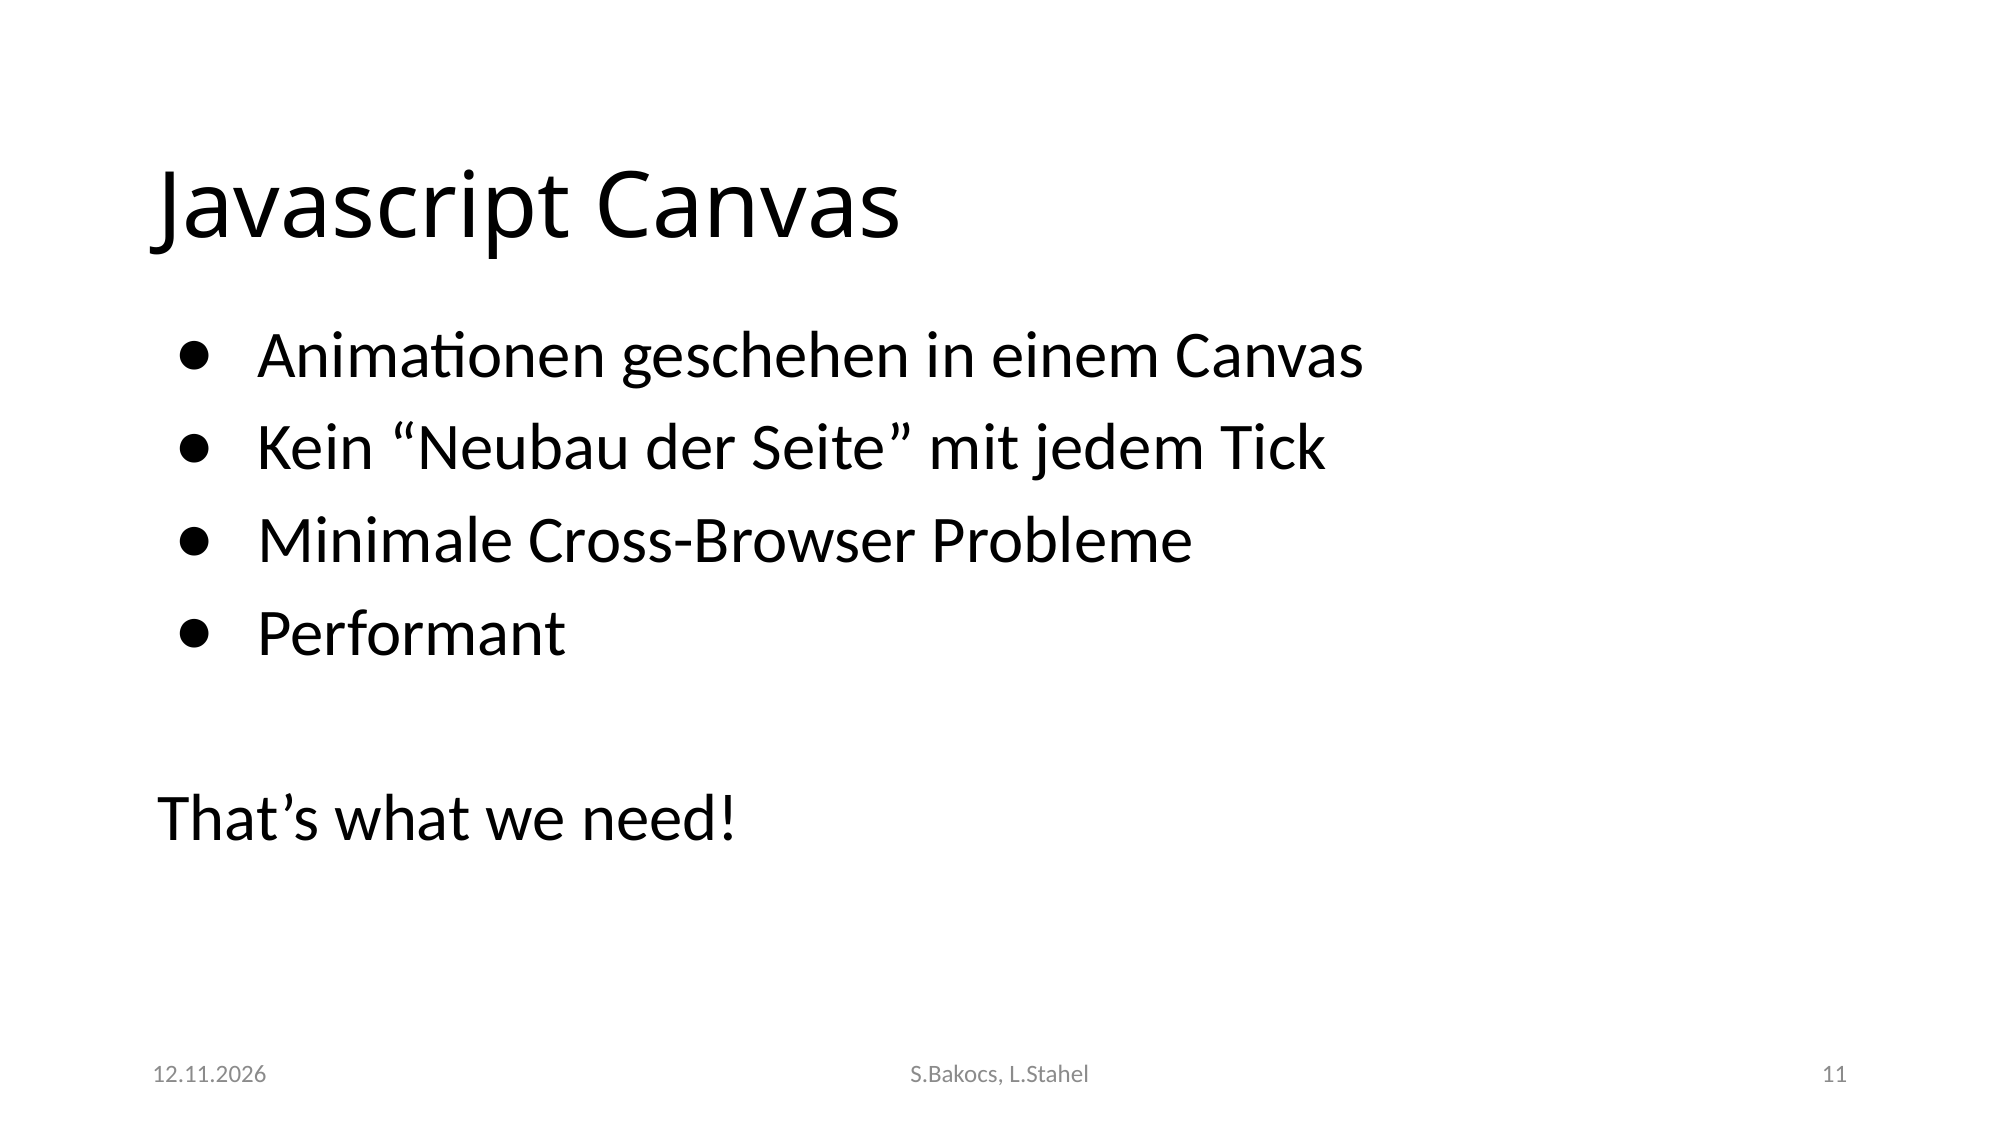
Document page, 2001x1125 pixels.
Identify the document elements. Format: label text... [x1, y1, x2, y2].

title Javascript Canvas [137, 59, 1863, 278]
footer S.Bakocs, L.Stahel [662, 1042, 1338, 1103]
slide_number 11 [1412, 1042, 1863, 1103]
list Animationen geschehen in einem Canvas Kein “Neubau der Seite” mit jedem Tick Minimale Cross-Browser Probleme Performant That’s what we need! [137, 299, 1863, 1014]
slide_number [137, 1042, 588, 1103]
